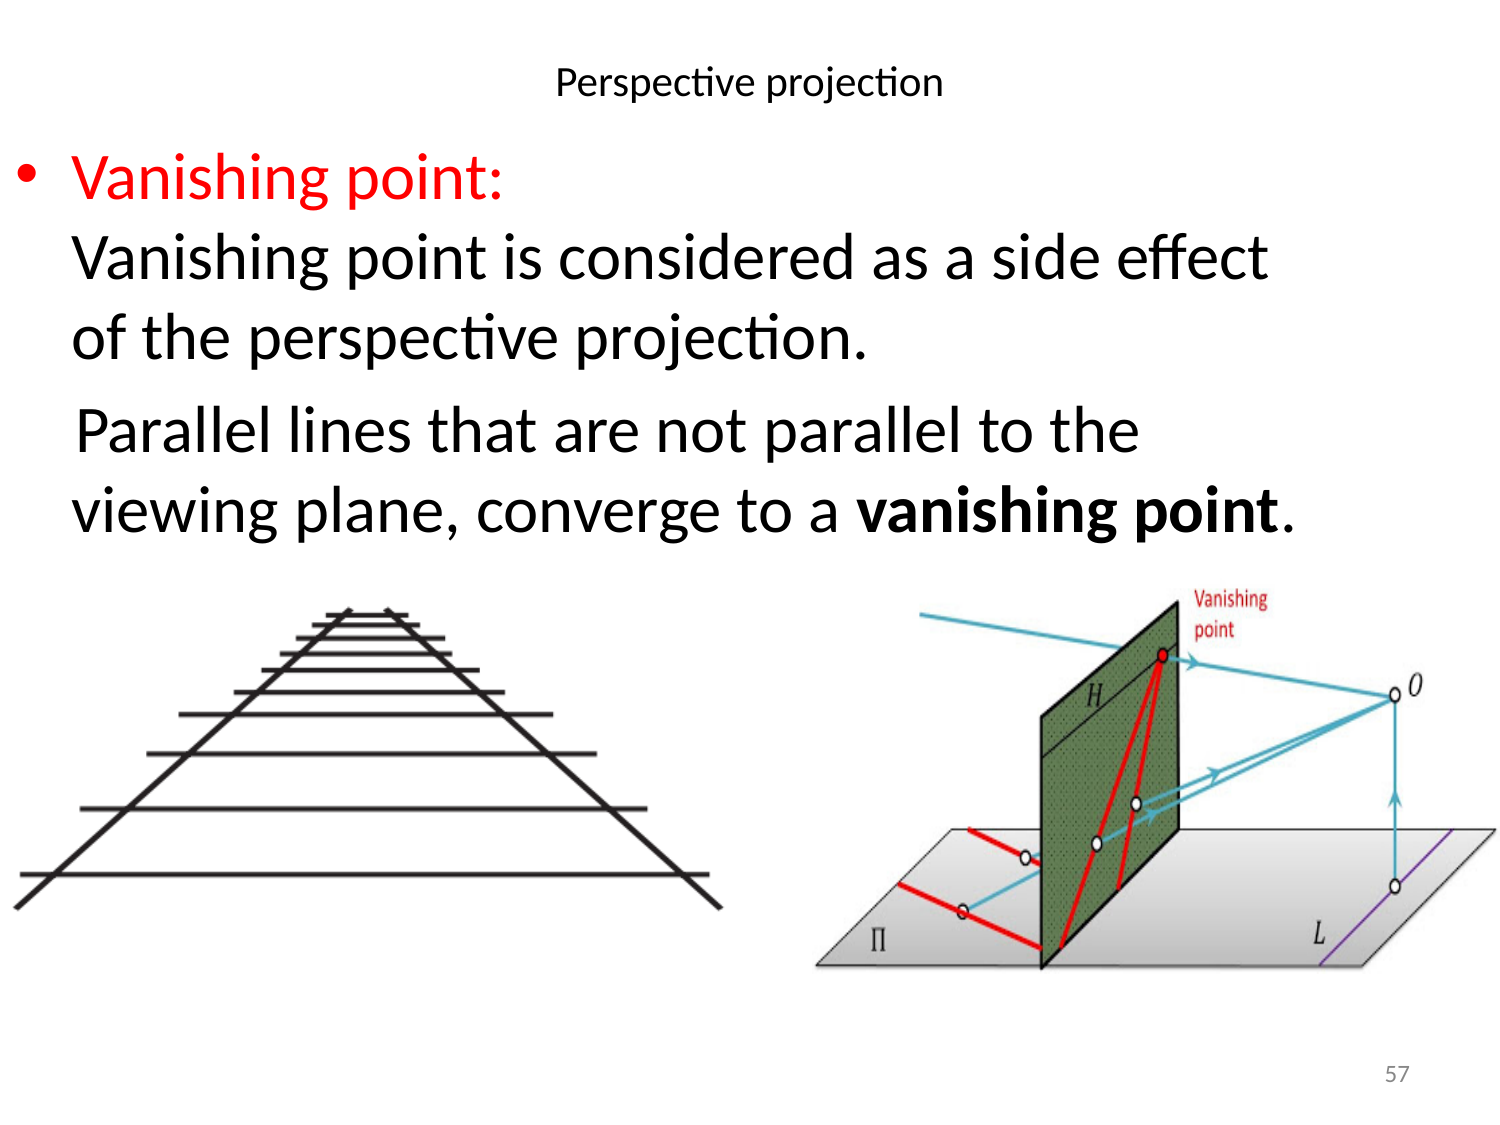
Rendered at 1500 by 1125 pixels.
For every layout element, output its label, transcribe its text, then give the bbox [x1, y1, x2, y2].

list Vanishing point: Vanishing point is considered as a side effect of the perspective projection. Parallel lines that are not parallel to the viewing plane, converge to a vanishing point. [0, 125, 1350, 868]
slide_number 57 [1074, 1042, 1425, 1103]
title Perspective projection [75, 45, 1425, 113]
picture [0, 574, 801, 960]
picture [812, 574, 1500, 974]
